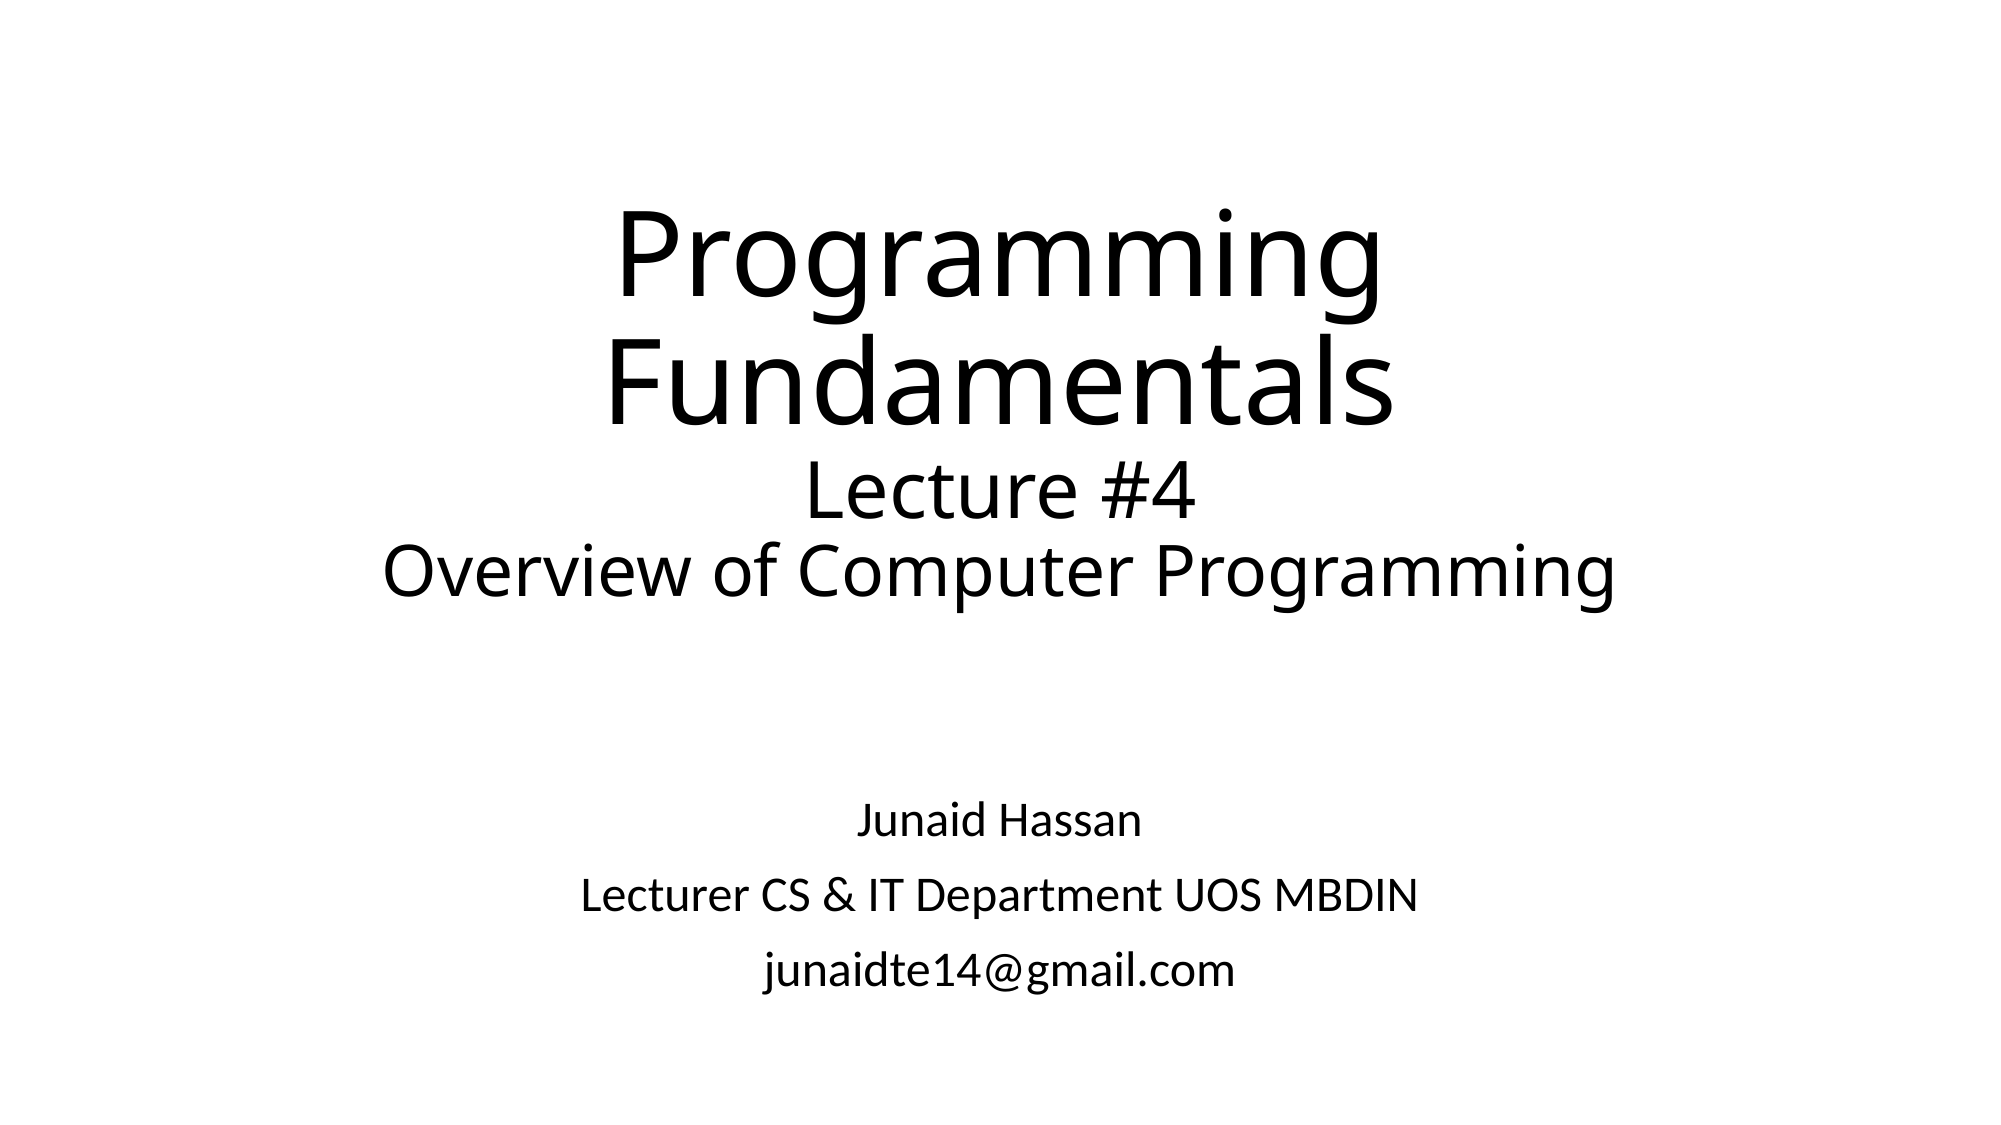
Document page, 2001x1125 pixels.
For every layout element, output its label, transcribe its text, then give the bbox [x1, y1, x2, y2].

subtitle Junaid Hassan Lecturer CS & IT Department UOS MBDIN junaidte14@gmail.com [249, 705, 1750, 1037]
title Programming Fundamentals Lecture #4 Overview of Computer Programming [249, 184, 1750, 705]
